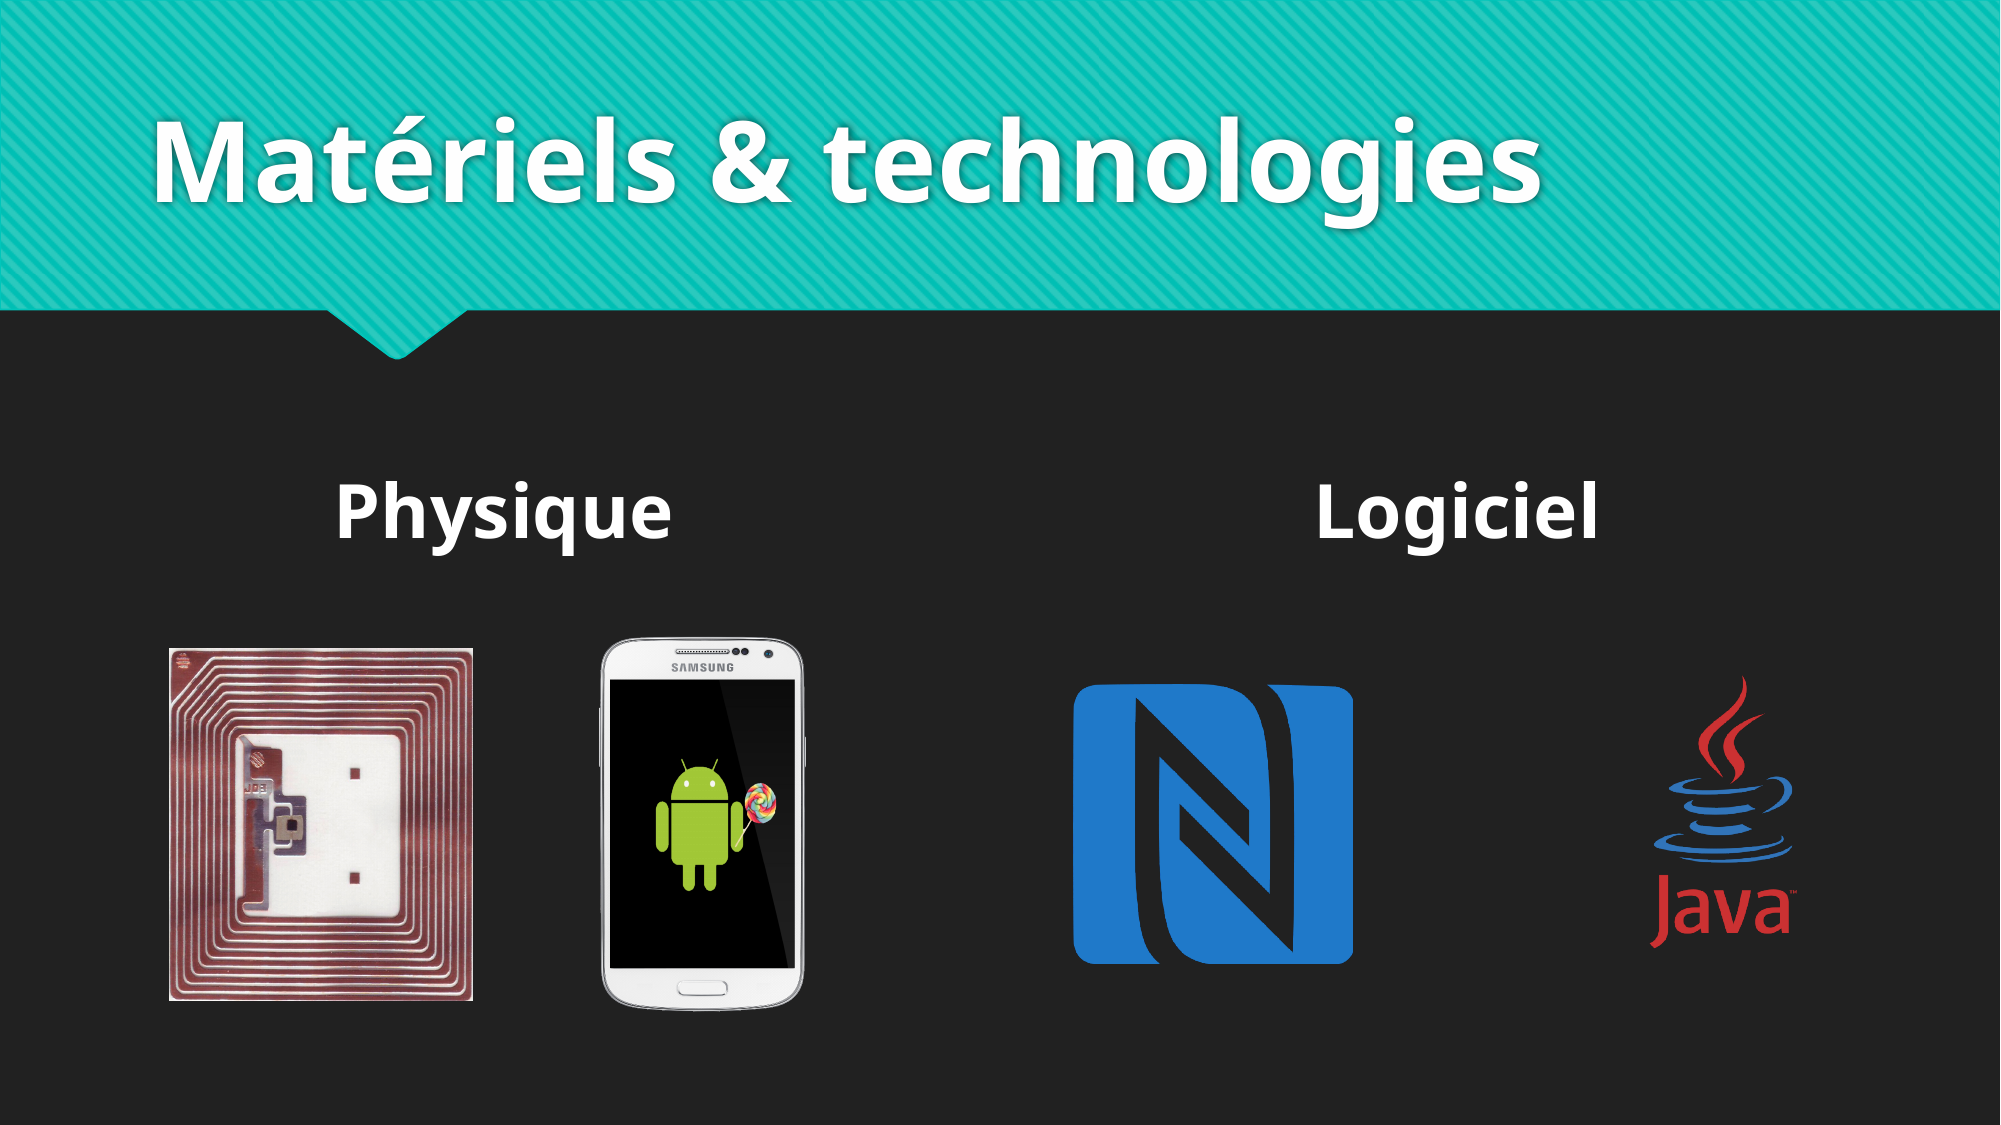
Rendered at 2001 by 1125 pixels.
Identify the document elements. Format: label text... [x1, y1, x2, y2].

text_box Logiciel [1298, 456, 1681, 562]
title Matériels & technologies [132, 73, 1868, 233]
picture [1073, 684, 1353, 964]
picture [169, 647, 473, 1001]
picture [1587, 670, 1868, 951]
text_box Physique [319, 456, 702, 562]
picture [589, 628, 828, 1020]
